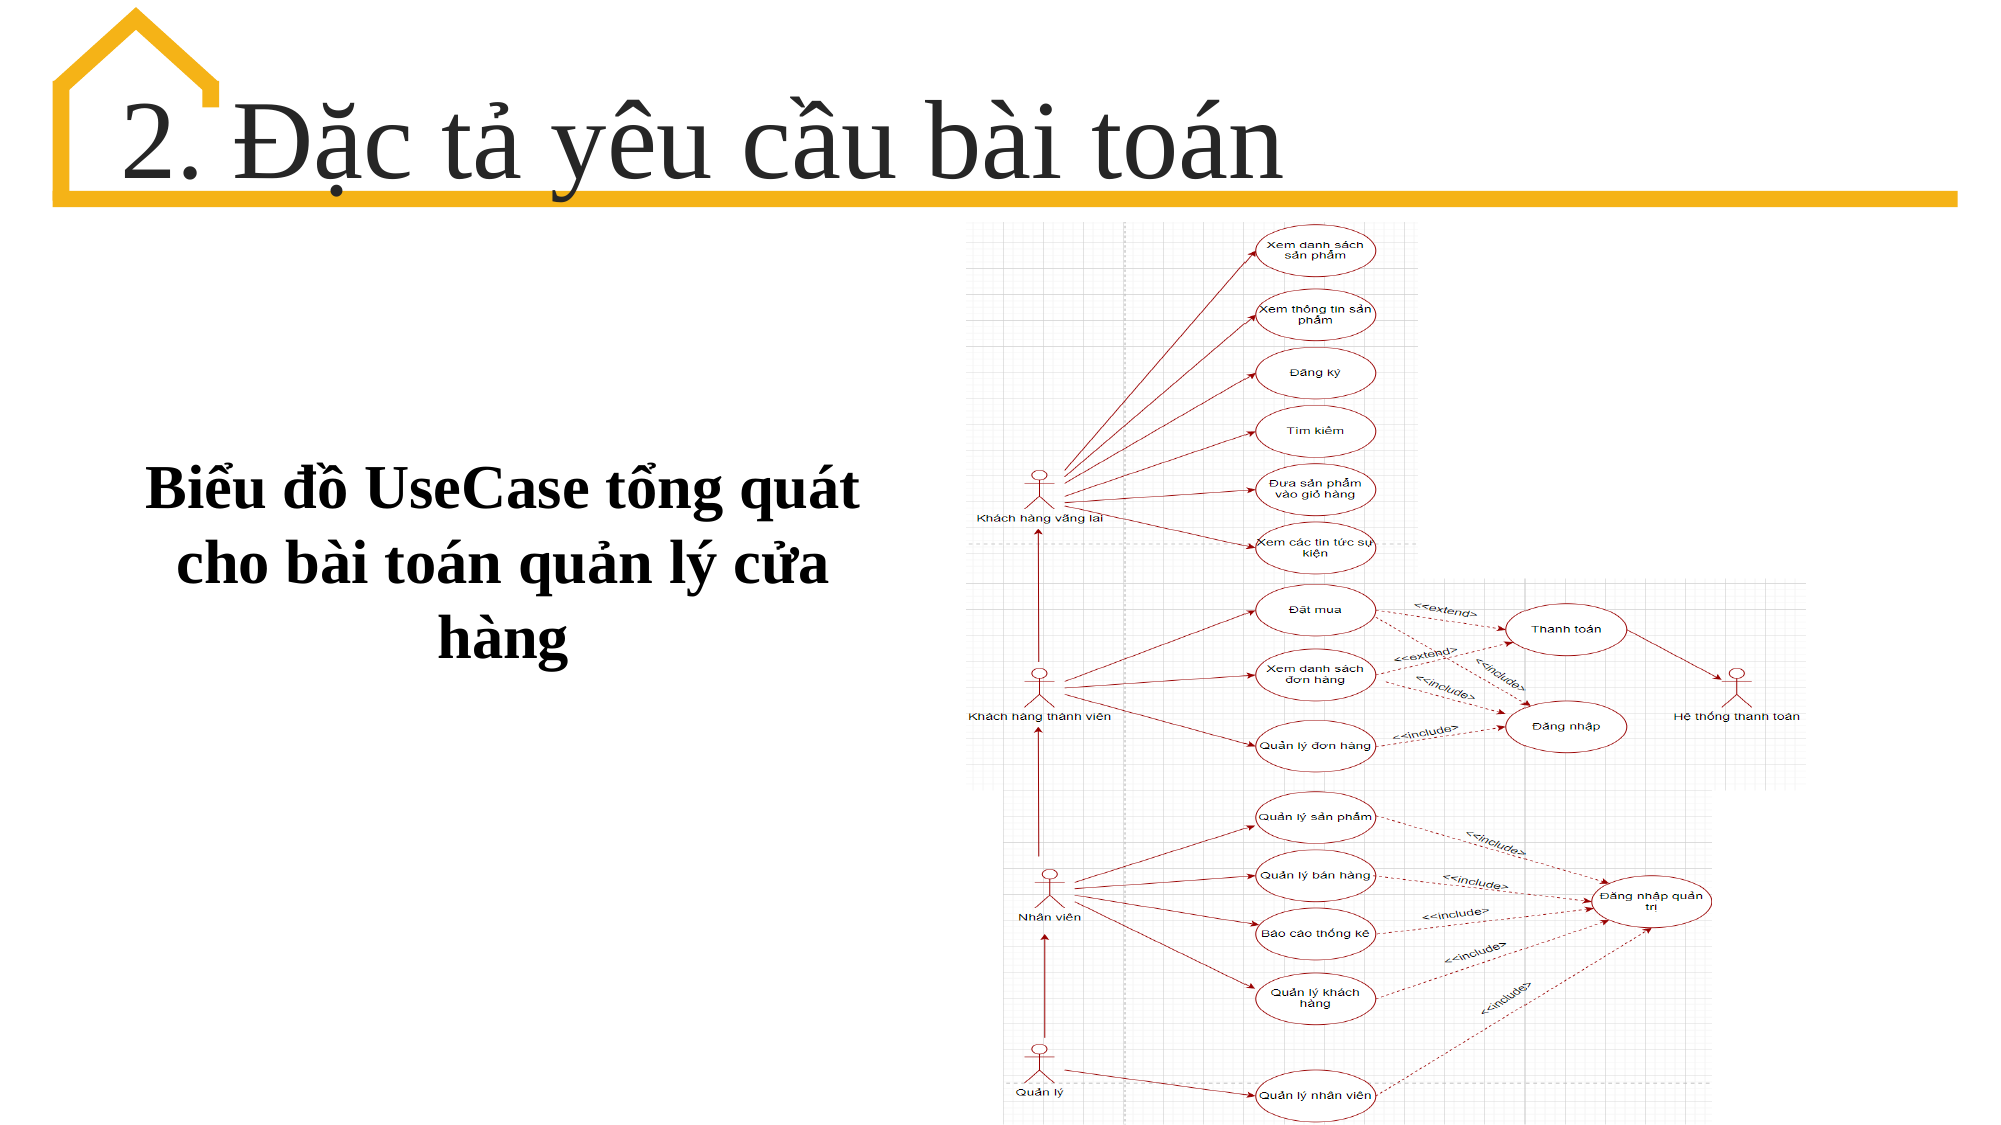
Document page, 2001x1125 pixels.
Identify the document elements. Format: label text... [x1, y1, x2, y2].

picture [966, 222, 1806, 1125]
list 2. Đặc tả yêu cầu bài toán [105, 82, 1952, 202]
text_box Biểu đồ UseCase tổng quát cho bài toán quản lý cửa hàng [105, 438, 902, 679]
